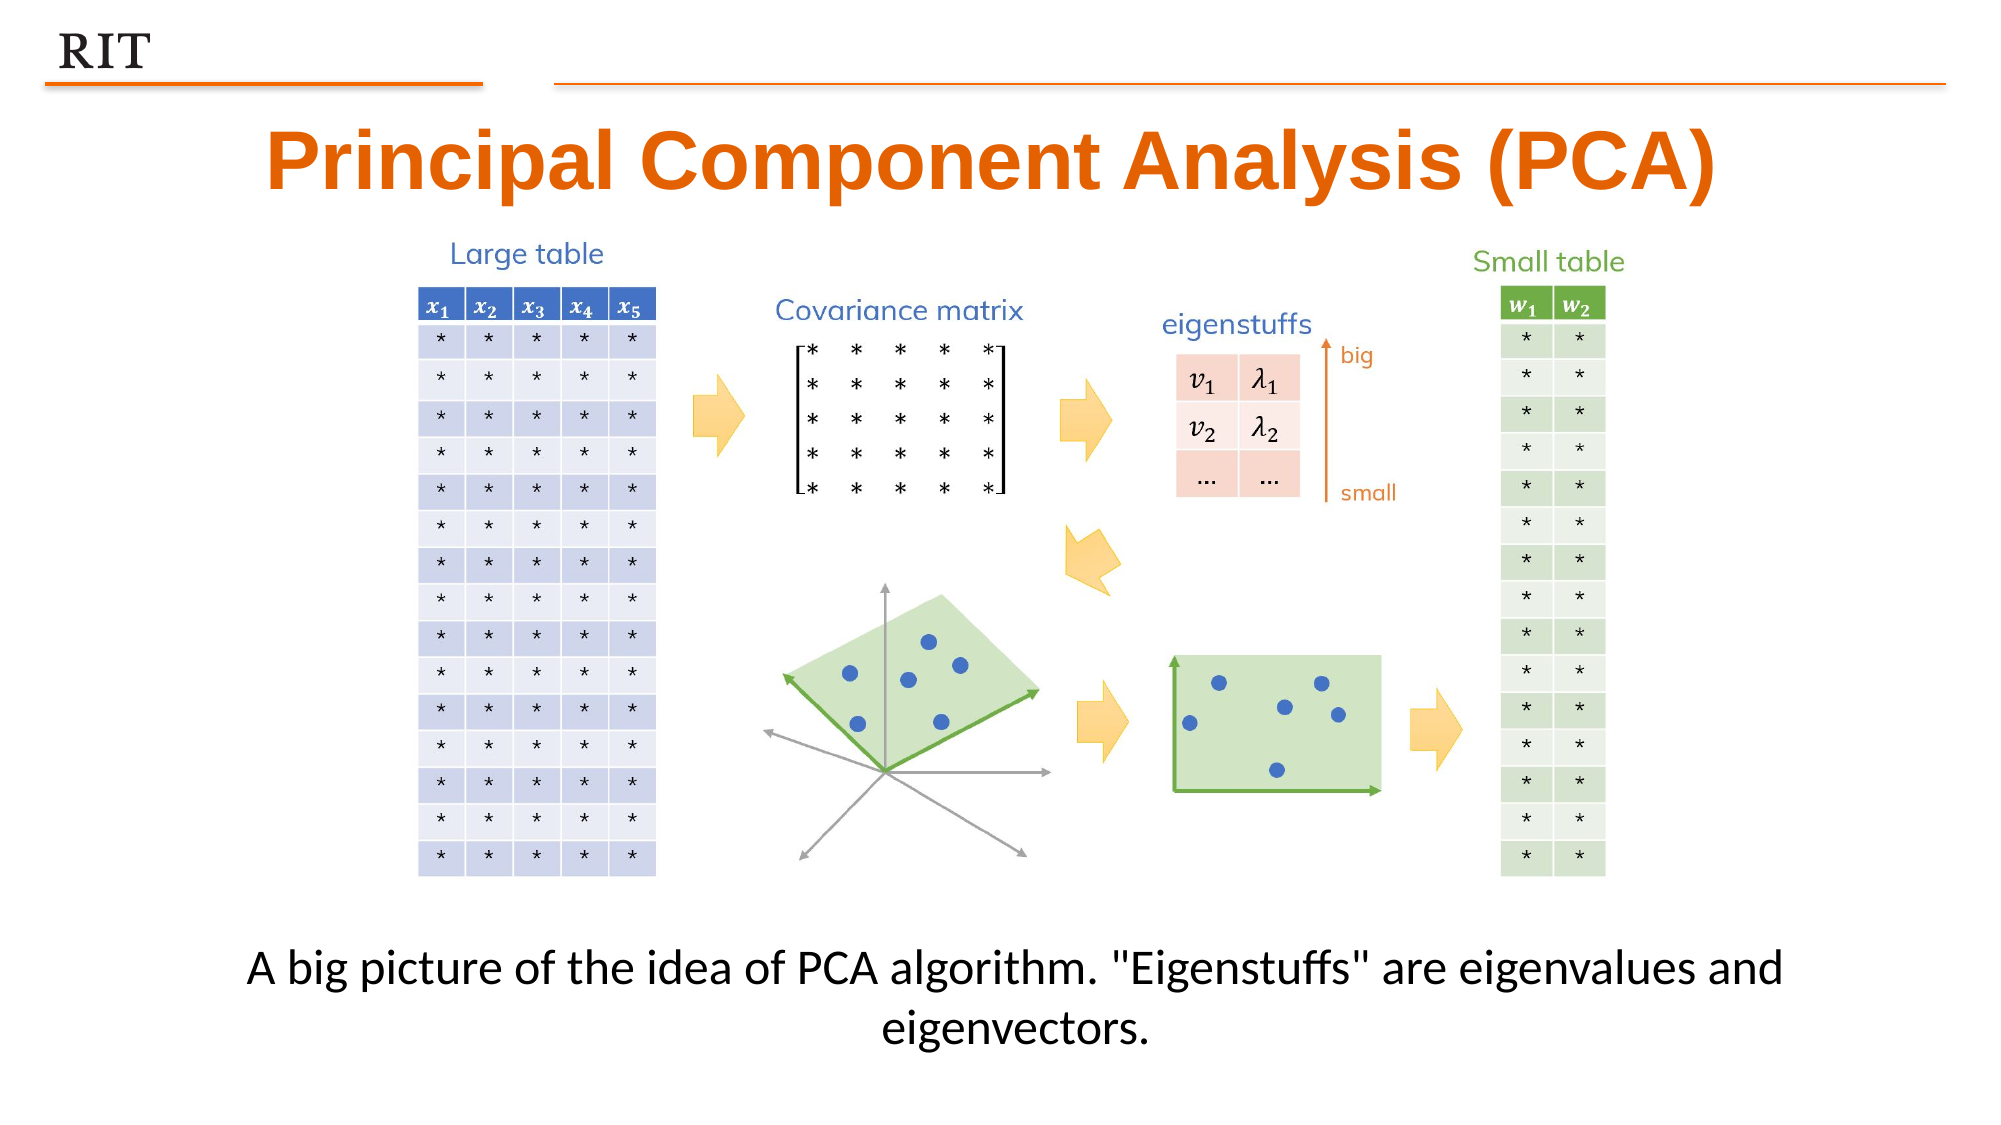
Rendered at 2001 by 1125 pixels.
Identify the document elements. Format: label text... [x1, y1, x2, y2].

title Principal Component Analysis (PCA) [92, 114, 1893, 198]
picture [397, 216, 1651, 909]
text_box A big picture of the idea of PCA algorithm. "Eigenstuffs" are eigenvalues and eigenvectors. [139, 927, 1893, 1063]
